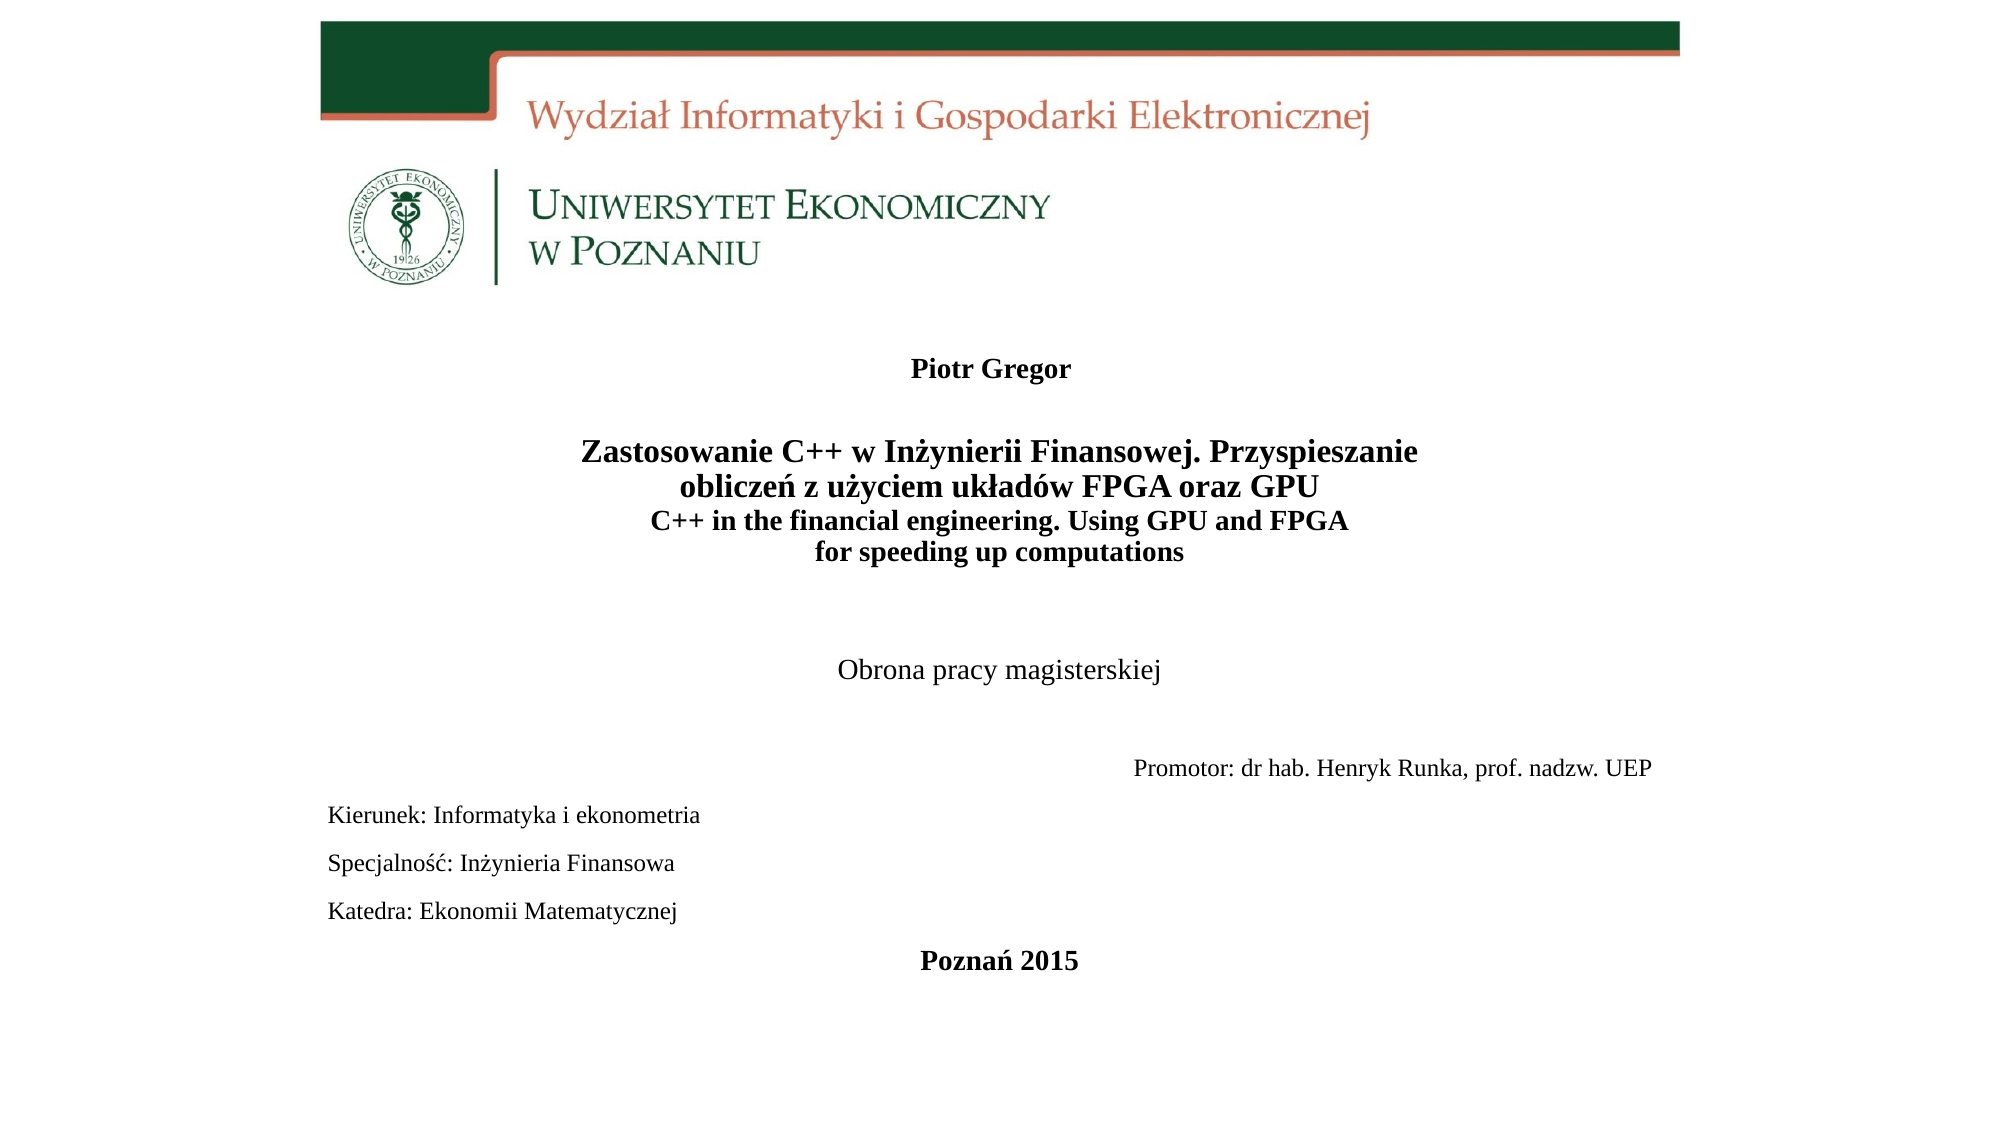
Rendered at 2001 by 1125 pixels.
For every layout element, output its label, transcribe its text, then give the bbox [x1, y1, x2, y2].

subtitle Obrona pracy magisterskiej Promotor: dr hab. Henryk Runka, prof. nadzw. UEP Kierunek: Informatyka i ekonometria Specjalność: Inżynieria Finansowa Katedra: Ekonomii Matematycznej Poznań 2015 [249, 590, 1750, 1048]
text_box Piotr Gregor [278, 97, 1704, 392]
title Zastosowanie C++ w Inżynierii Finansowej. Przyspieszanie obliczeń z użyciem układów FPGA oraz GPU C++ in the financial engineering. Using GPU and FPGA for speeding up computations [249, 397, 1750, 576]
picture [302, 1, 1698, 307]
